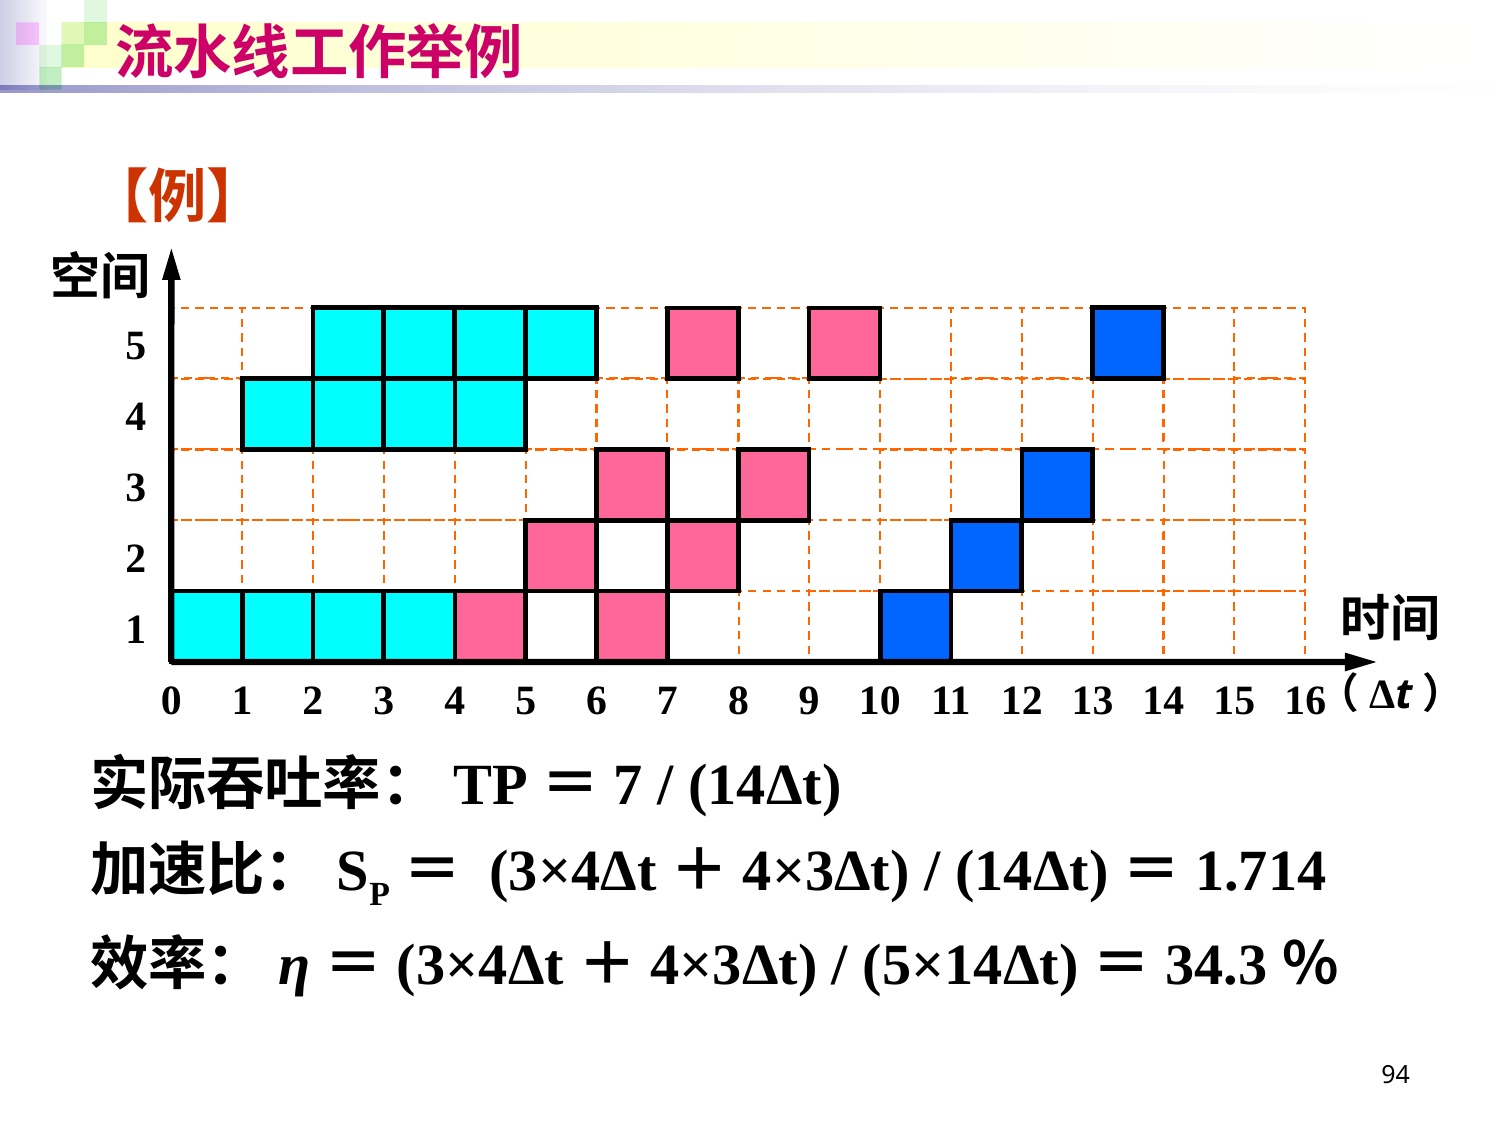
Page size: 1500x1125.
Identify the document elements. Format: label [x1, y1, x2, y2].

list [74, 136, 1460, 236]
title [100, 7, 1424, 91]
text_box [23, 236, 1483, 733]
list [74, 733, 1460, 1024]
slide_number [1074, 1024, 1426, 1101]
